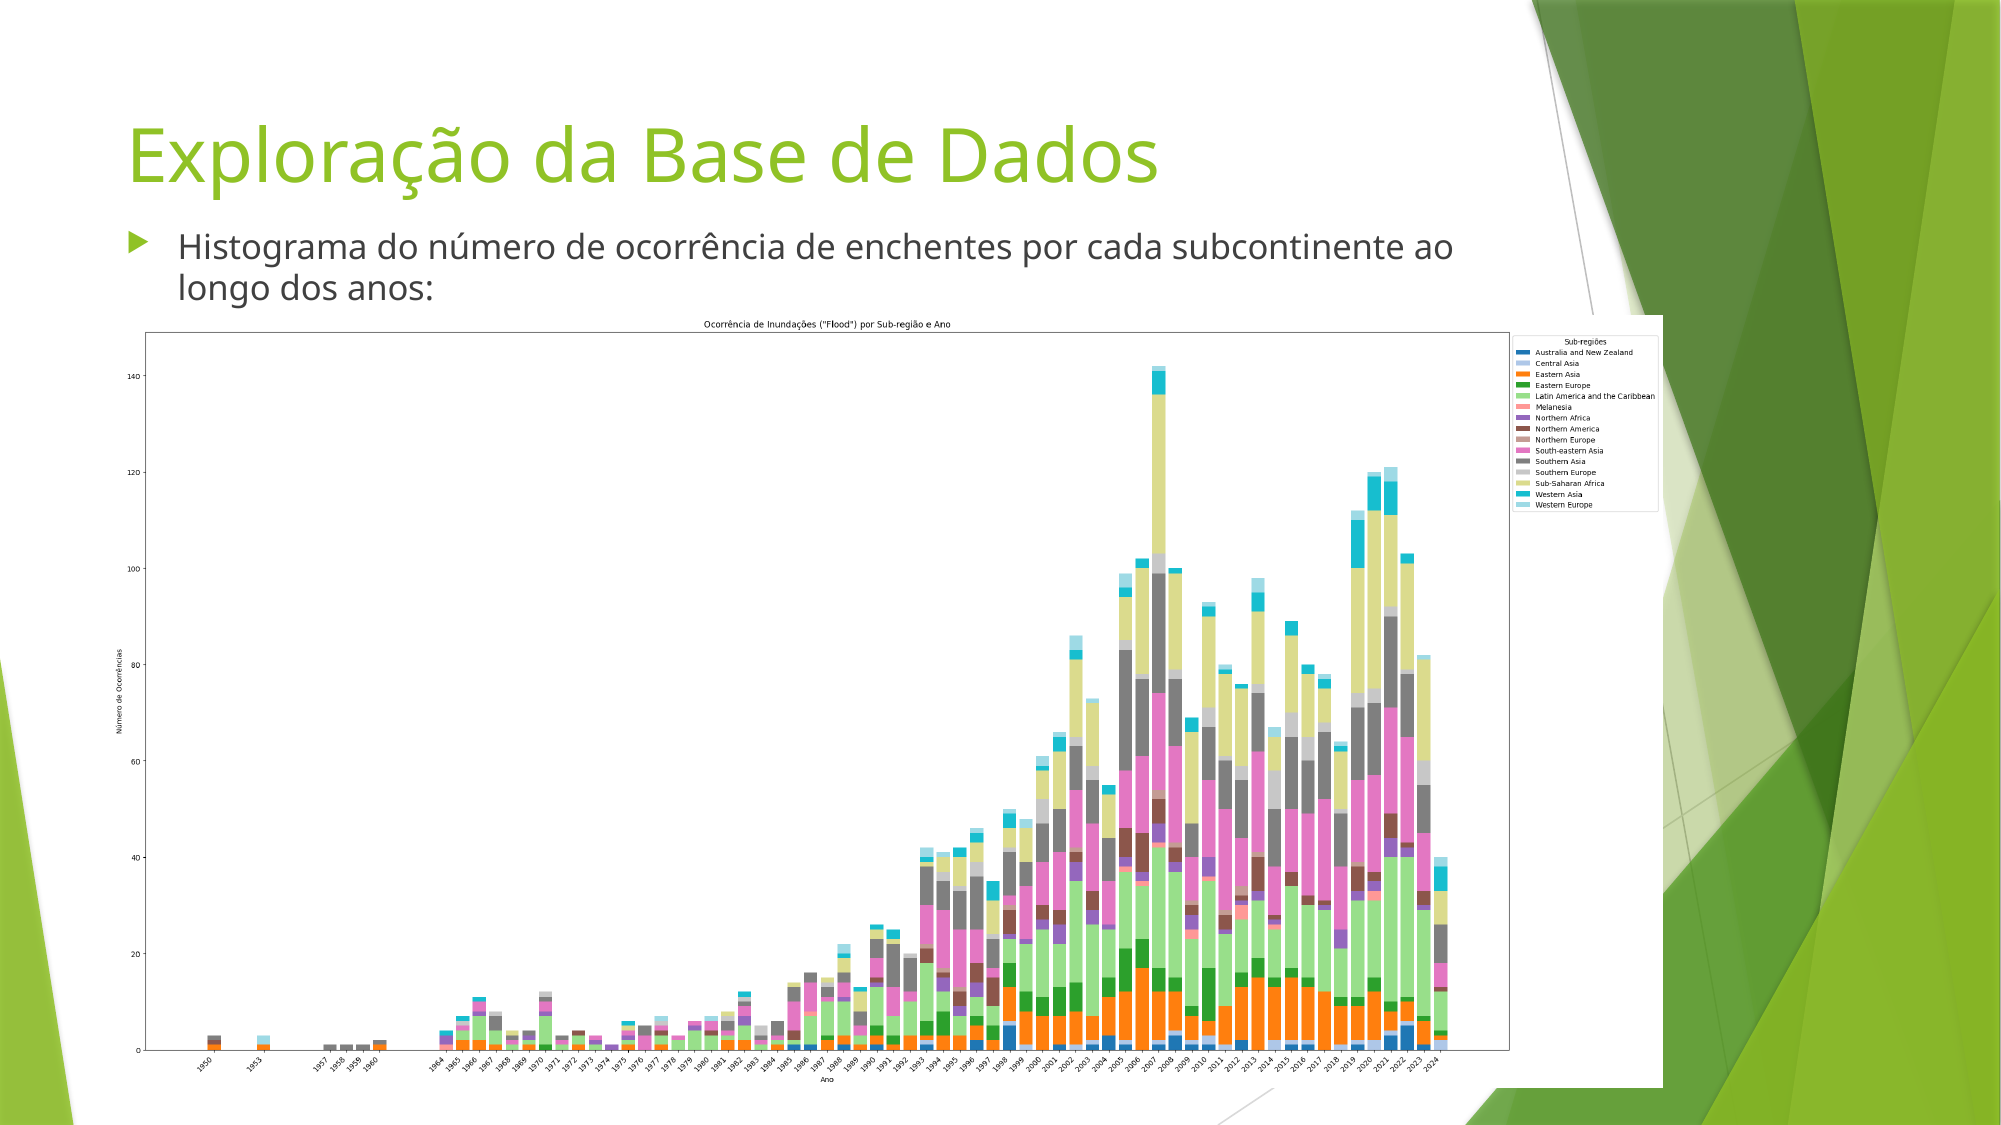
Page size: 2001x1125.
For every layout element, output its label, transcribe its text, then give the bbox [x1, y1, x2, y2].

text_box Histograma do número de ocorrência de enchentes por cada subcontinente ao longo dos anos: [111, 217, 1522, 314]
title Exploração da Base de Dados [111, 99, 1522, 217]
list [110, 314, 1663, 1089]
